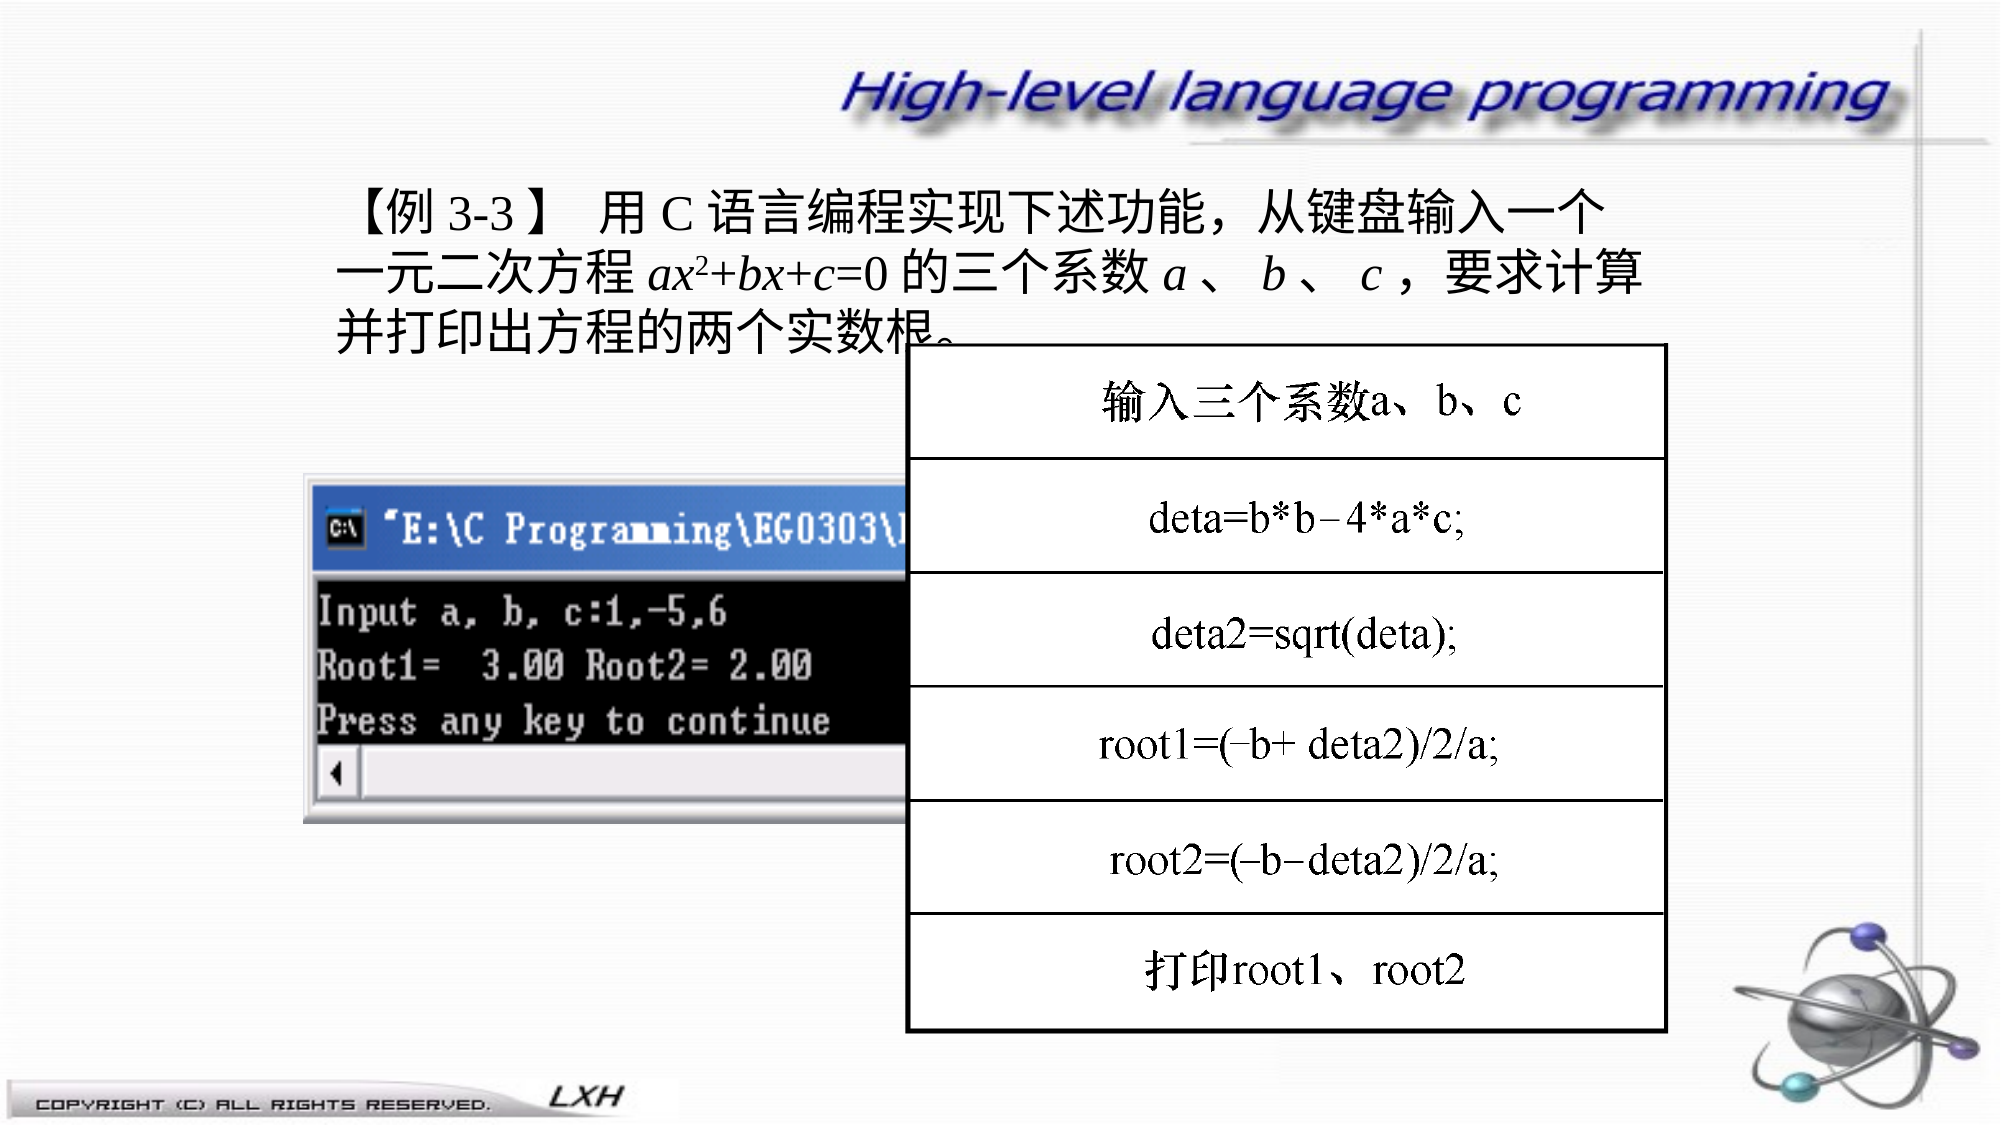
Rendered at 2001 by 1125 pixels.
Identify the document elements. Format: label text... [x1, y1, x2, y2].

text_box 【例3-3】 用C语言编程实现下述功能，从键盘输入一个一元二次方程ax2+bx+c=0的三个系数a、b、c，要求计算并打印出方程的两个实数根。 [320, 172, 1662, 368]
picture [0, 0, 2001, 1125]
